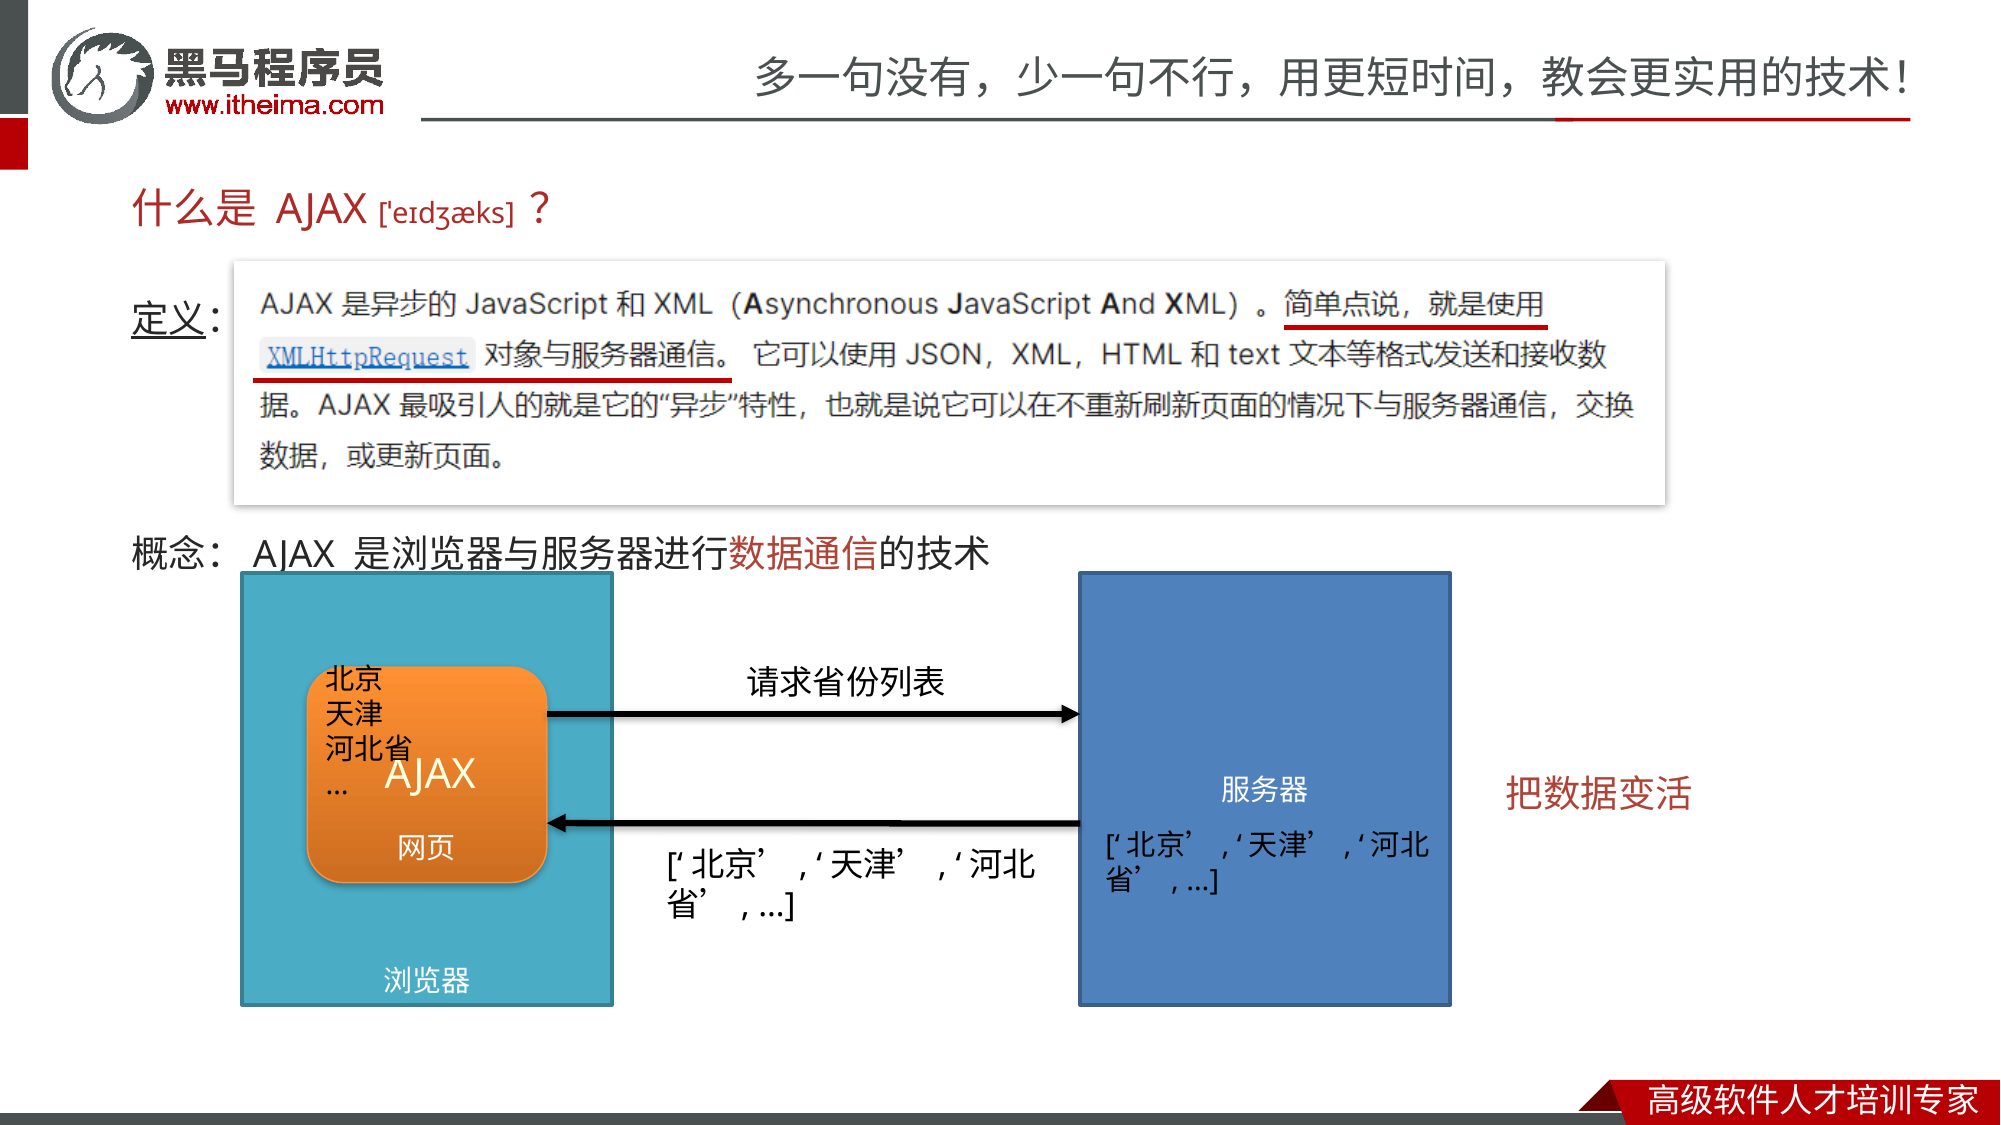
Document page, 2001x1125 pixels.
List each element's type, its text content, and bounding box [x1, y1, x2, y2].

title 什么是 AJAX [ˈeɪdʒæks] ？ [116, 164, 1880, 250]
list 定义： 概念：AJAX 是浏览器与服务器进行数据通信的技术 [116, 261, 1876, 1008]
text_box 服务器 [1078, 904, 1452, 1007]
text_box 网页 [306, 687, 548, 884]
text_box [‘北京’, ‘天津’, ‘河北省’, …] [651, 836, 1110, 931]
text_box 把数据变活 [1491, 762, 1709, 823]
text_box 浏览器 [240, 571, 614, 1007]
text_box 服务器 [1078, 571, 1452, 836]
picture [248, 274, 1651, 491]
text_box 请求省份列表 [731, 654, 961, 709]
picture [50, 26, 384, 125]
text_box [‘北京’, ‘天津’, ‘河北省’, …] [1090, 818, 1461, 904]
text_box 北京 天津 河北省 … [310, 653, 551, 843]
